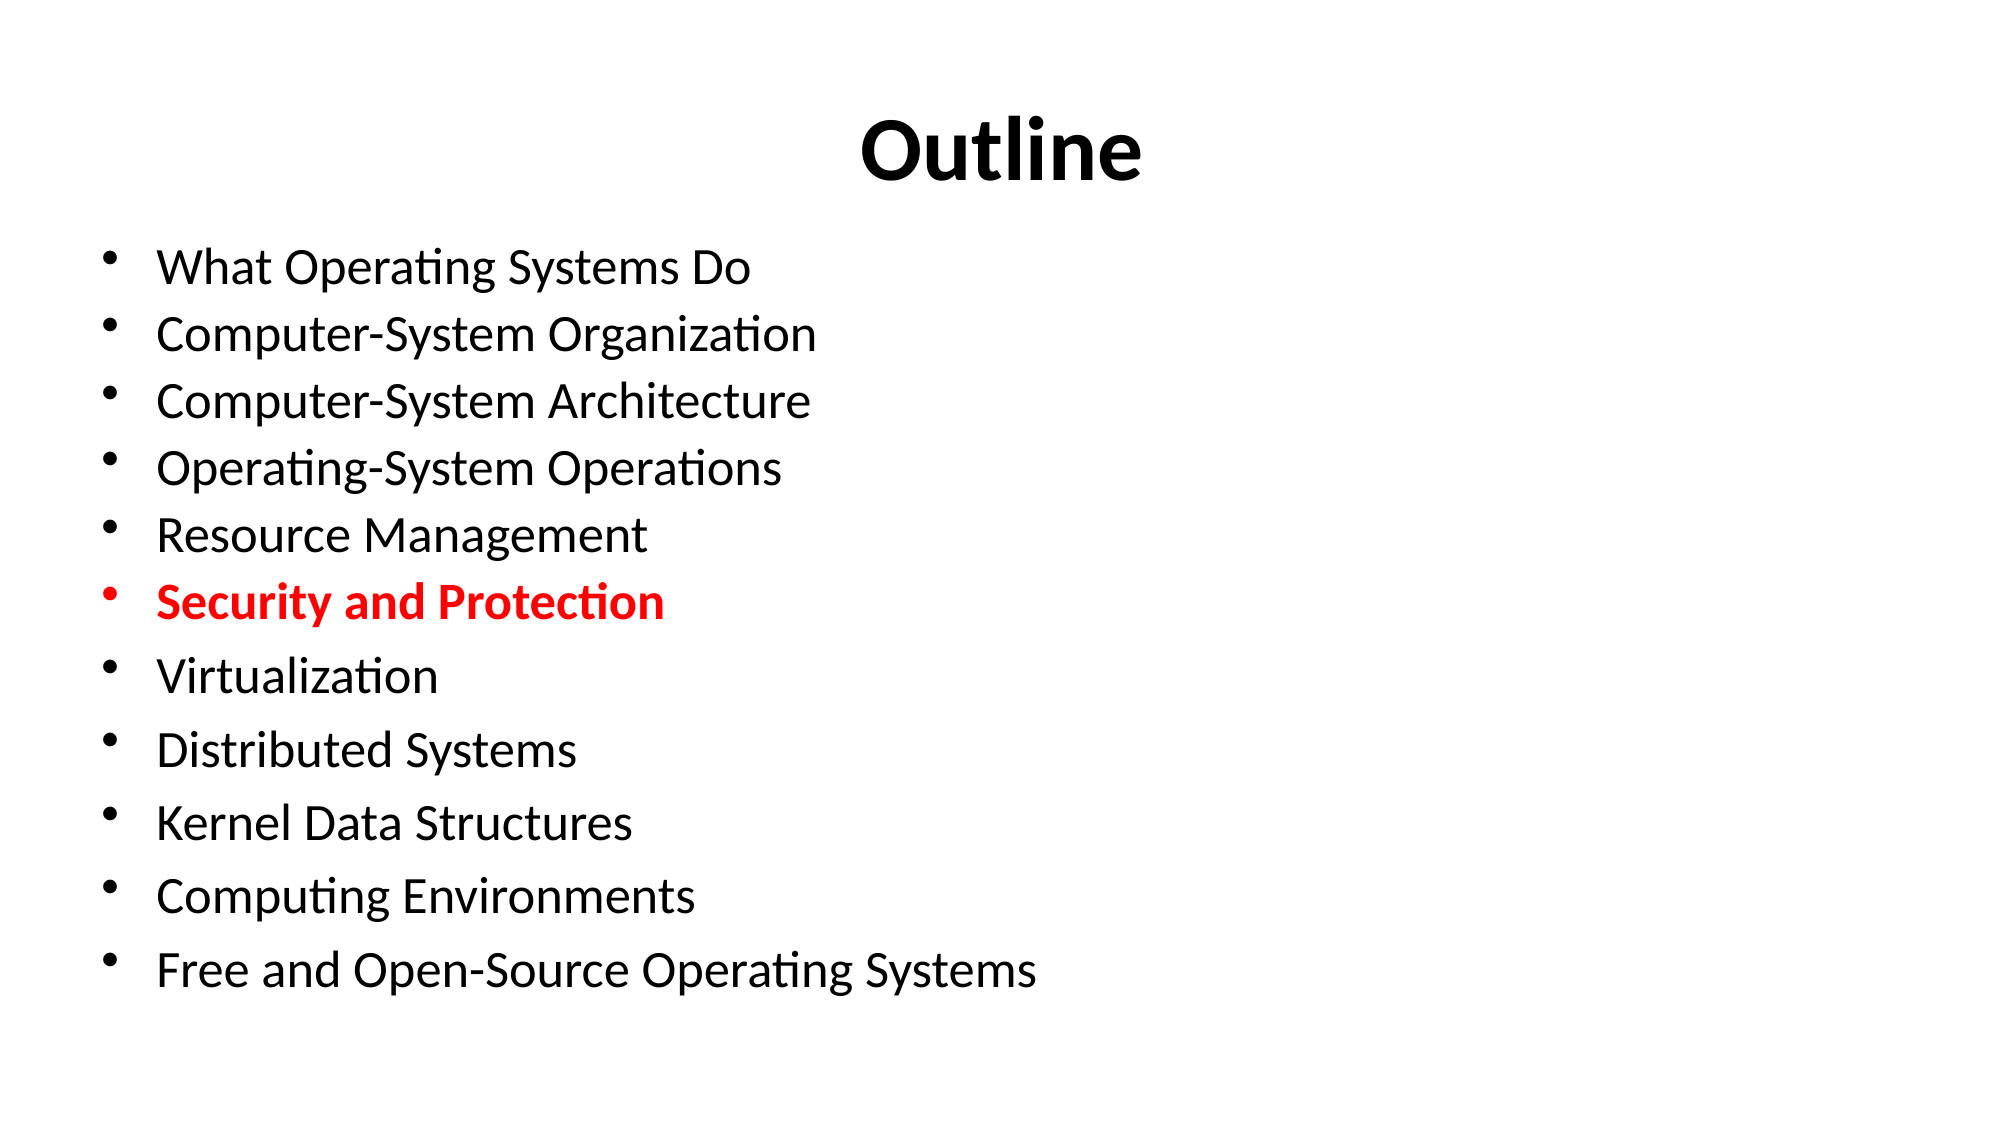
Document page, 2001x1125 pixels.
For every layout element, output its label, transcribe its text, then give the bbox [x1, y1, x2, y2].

list What Operating Systems Do Computer-System Organization Computer-System Architecture Operating-System Operations Resource Management Security and Protection Virtualization Distributed Systems Kernel Data Structures Computing Environments Free and Open-Source Operating Systems [86, 231, 1887, 1012]
title Outline [102, 18, 1903, 207]
